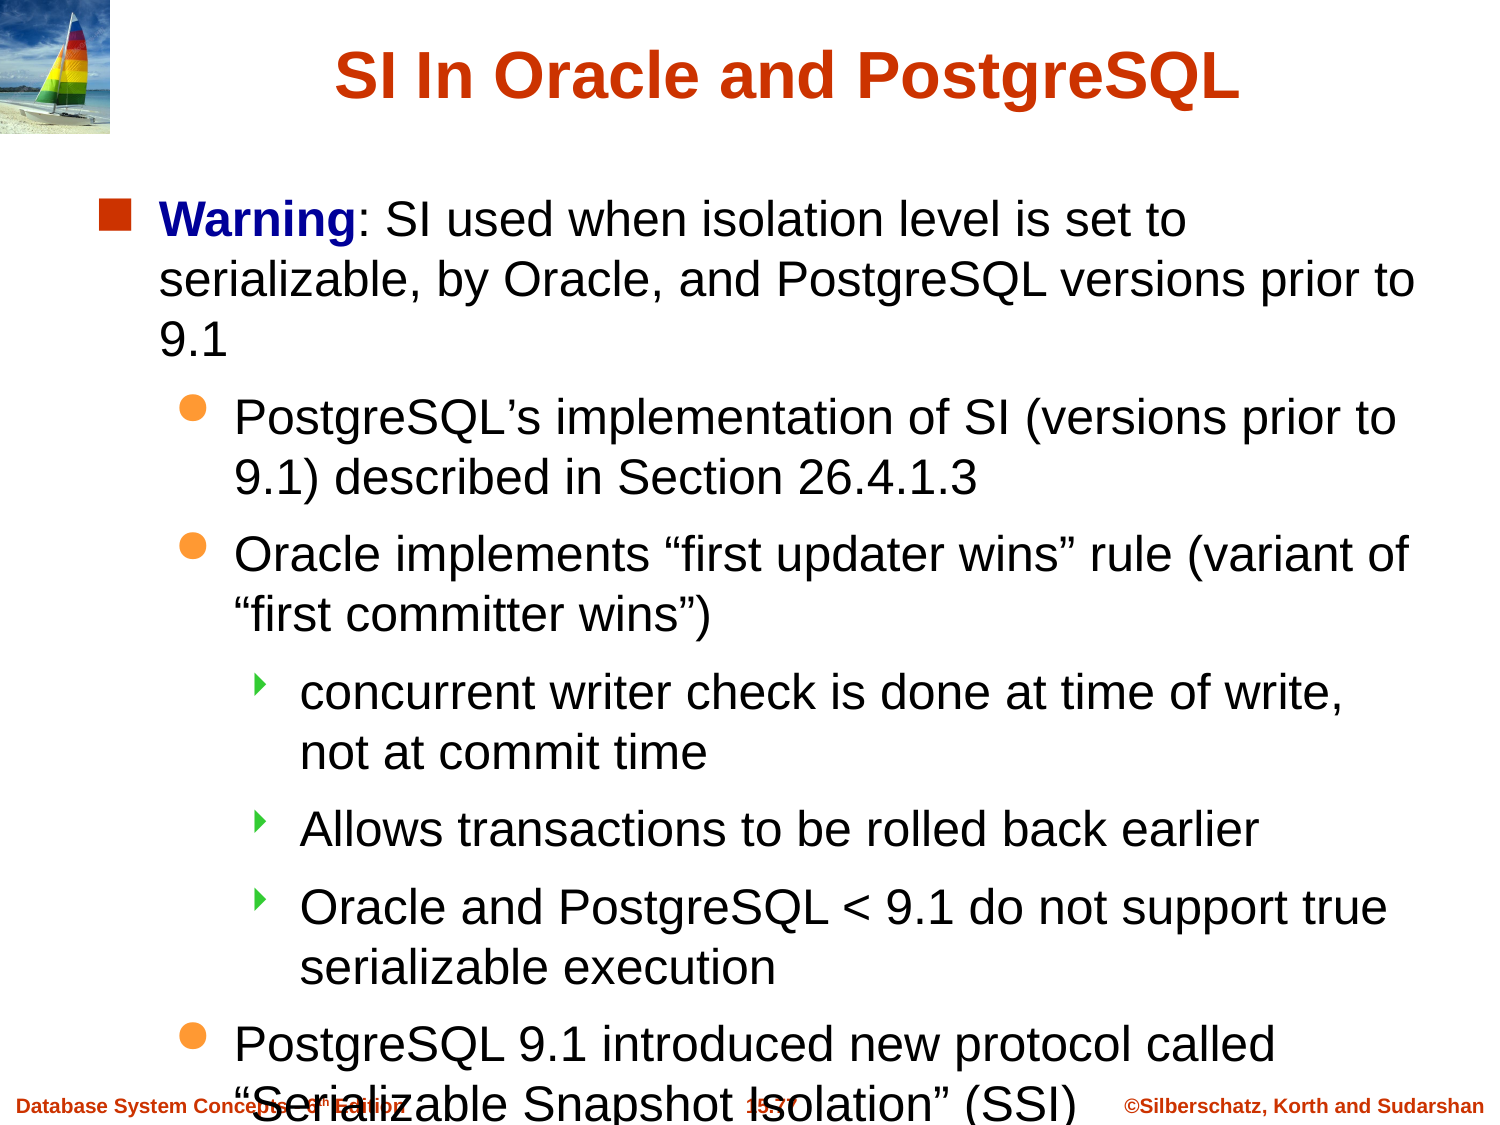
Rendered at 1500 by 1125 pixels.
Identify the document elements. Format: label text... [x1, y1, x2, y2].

title SI In Oracle and PostgreSQL [125, 18, 1452, 120]
picture [0, 0, 110, 134]
list Warning: SI used when isolation level is set to serializable, by Oracle, and PostgreSQL versions prior to 9.1 PostgreSQL’s implementation of SI (versions prior to 9.1) described in Section 26.4.1.3 Oracle implements “first updater wins” rule (variant of “first committer wins”) concurrent writer check is done at time of write, not at commit time Allows transactions to be rolled back earlier Oracle and PostgreSQL < 9.1 do not support true serializable execution PostgreSQL 9.1 introduced new protocol called “Serializable Snapshot Isolation” (SSI) Which guarantees true serializabilty including handling predicate reads (coming up) [87, 179, 1435, 1078]
